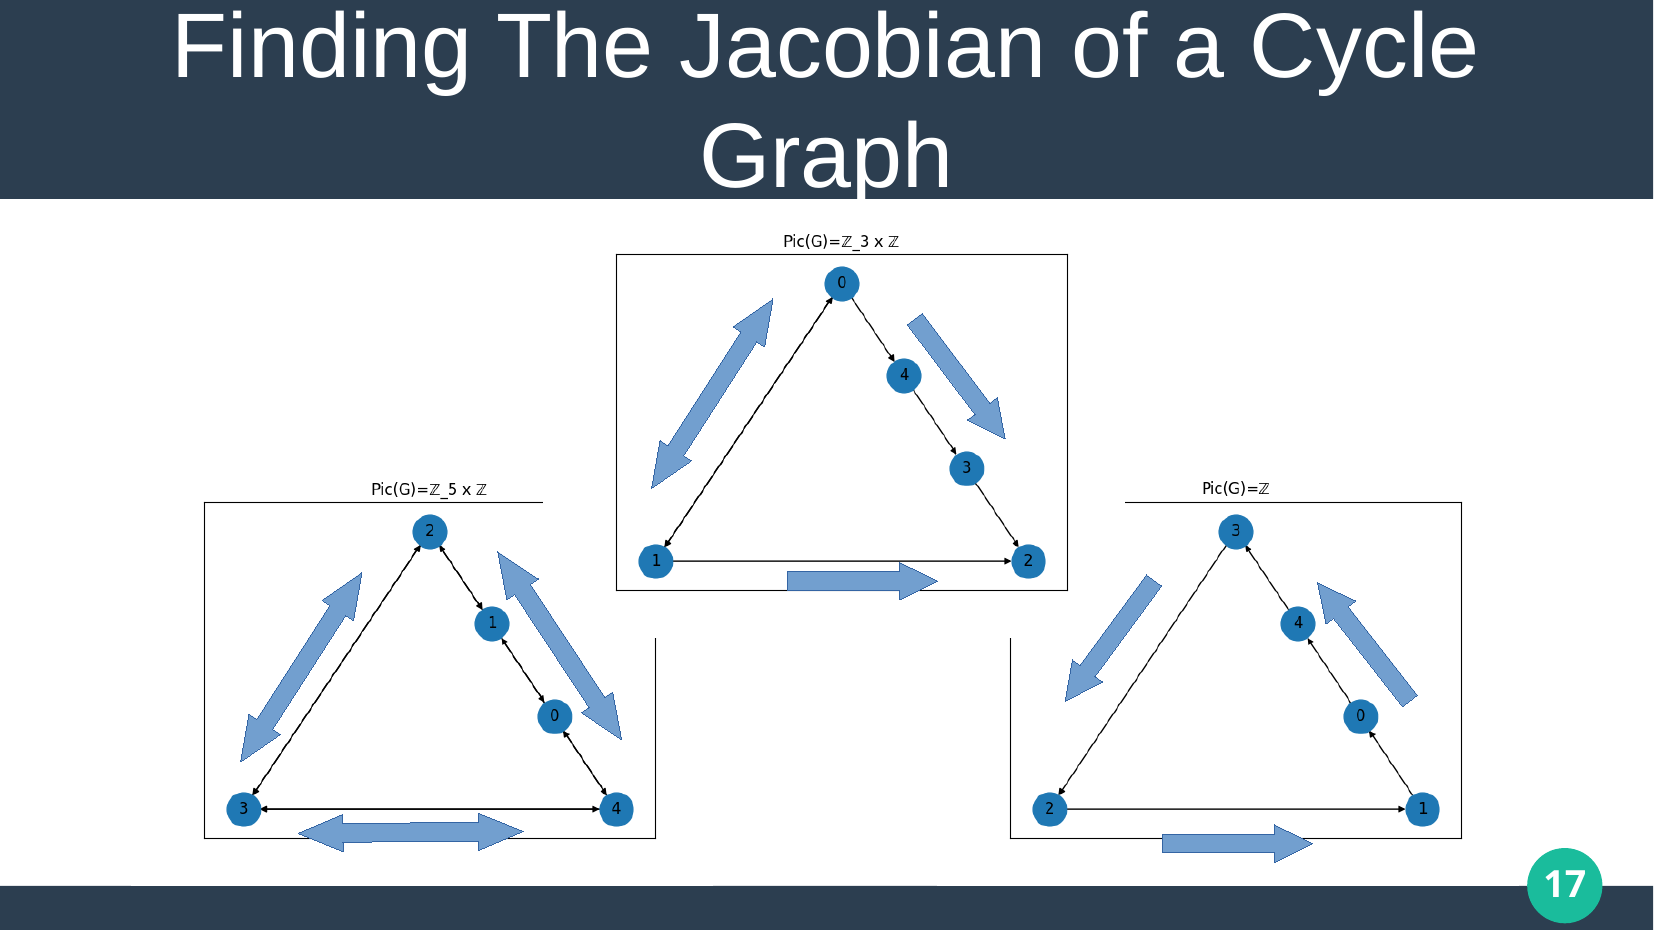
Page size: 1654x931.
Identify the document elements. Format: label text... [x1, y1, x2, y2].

picture [130, 201, 1519, 886]
title Finding The Jacobian of a Cycle Graph [59, 37, 1595, 155]
